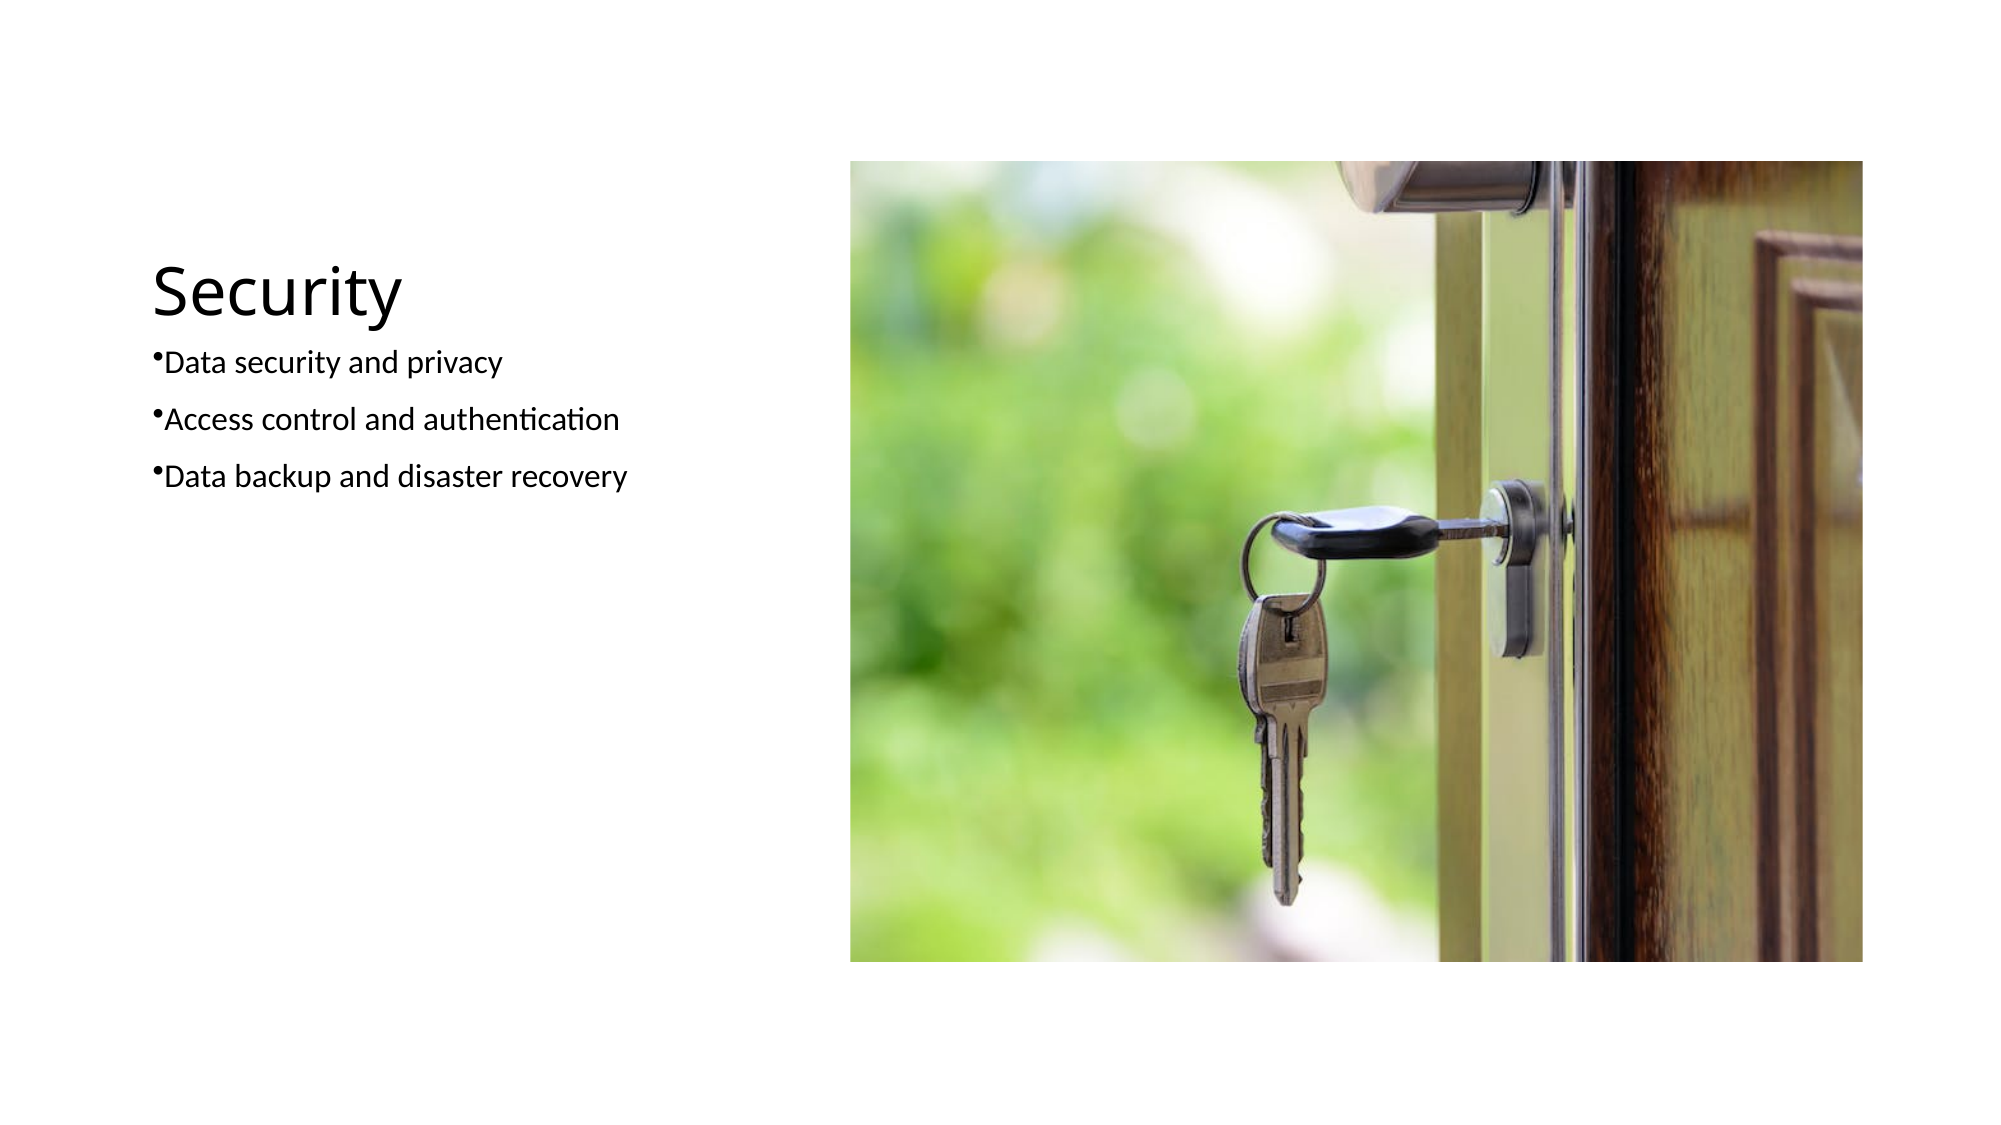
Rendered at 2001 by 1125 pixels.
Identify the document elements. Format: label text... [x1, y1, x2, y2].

list Data security and privacy Access control and authentication Data backup and disaster recovery [137, 337, 783, 963]
title Security [137, 75, 783, 337]
picture [850, 161, 1863, 962]
